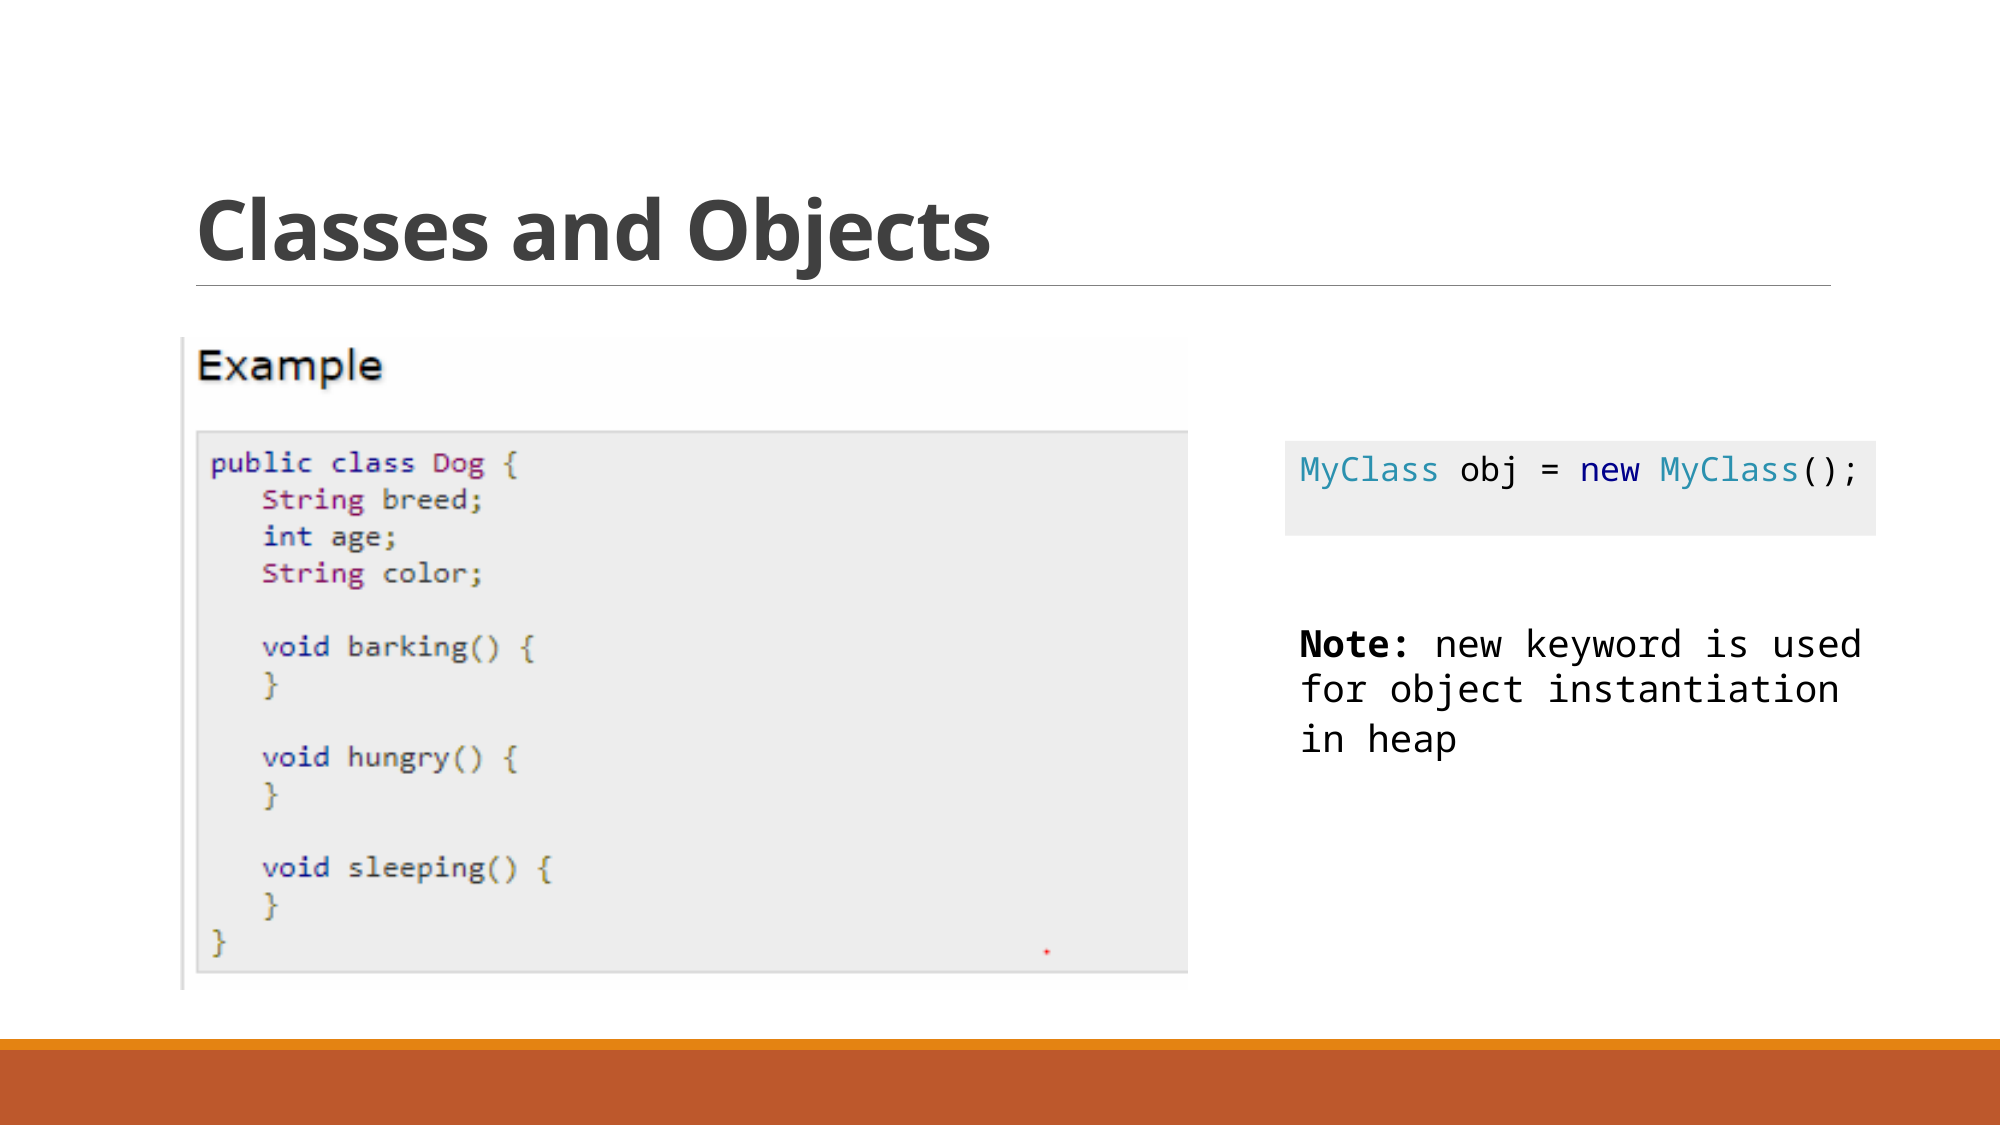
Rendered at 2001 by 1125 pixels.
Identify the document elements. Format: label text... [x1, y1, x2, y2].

picture [179, 337, 1189, 990]
text_box Note: new keyword is used for object instantiation in heap [1285, 612, 1894, 768]
title Classes and Objects [180, 47, 1830, 285]
text_box MyClass obj = new MyClass(); [1285, 440, 1876, 536]
